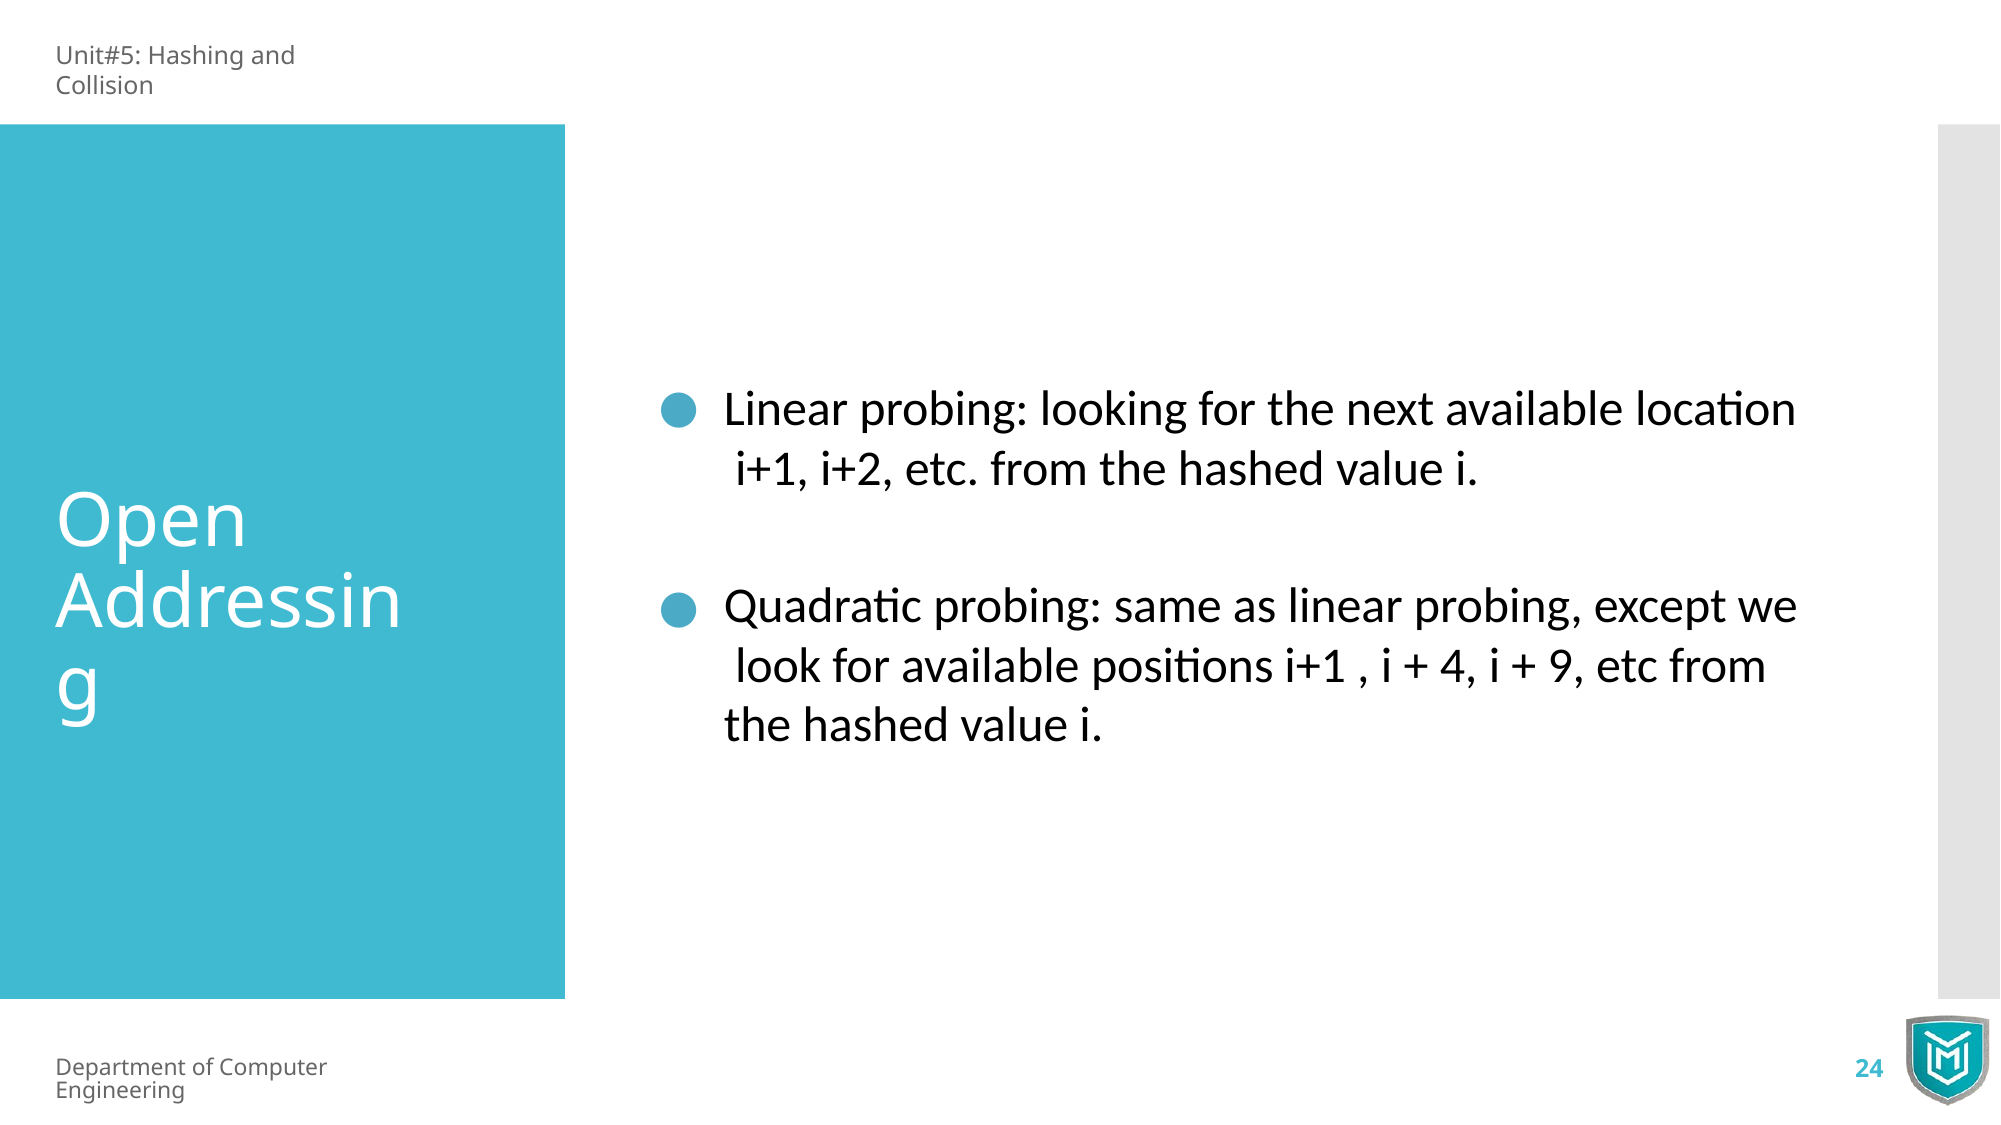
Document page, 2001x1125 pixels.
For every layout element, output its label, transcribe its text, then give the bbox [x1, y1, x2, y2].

picture [1896, 995, 2000, 1125]
text_box Linear probing: looking for the next available location i+1, i+2, etc. from the hashed value i. [656, 373, 1808, 495]
text_box Open Addressing [53, 468, 406, 725]
footer Department of Computer Engineering [53, 1056, 428, 1125]
text_box Quadratic probing: same as linear probing, except we look for available positions i+1 , i + 4, i + 9, etc from the hashed value i. [656, 573, 1809, 754]
slide_number 24 [1849, 1061, 1888, 1125]
text_box Unit#5: Hashing and Collision [53, 37, 362, 100]
